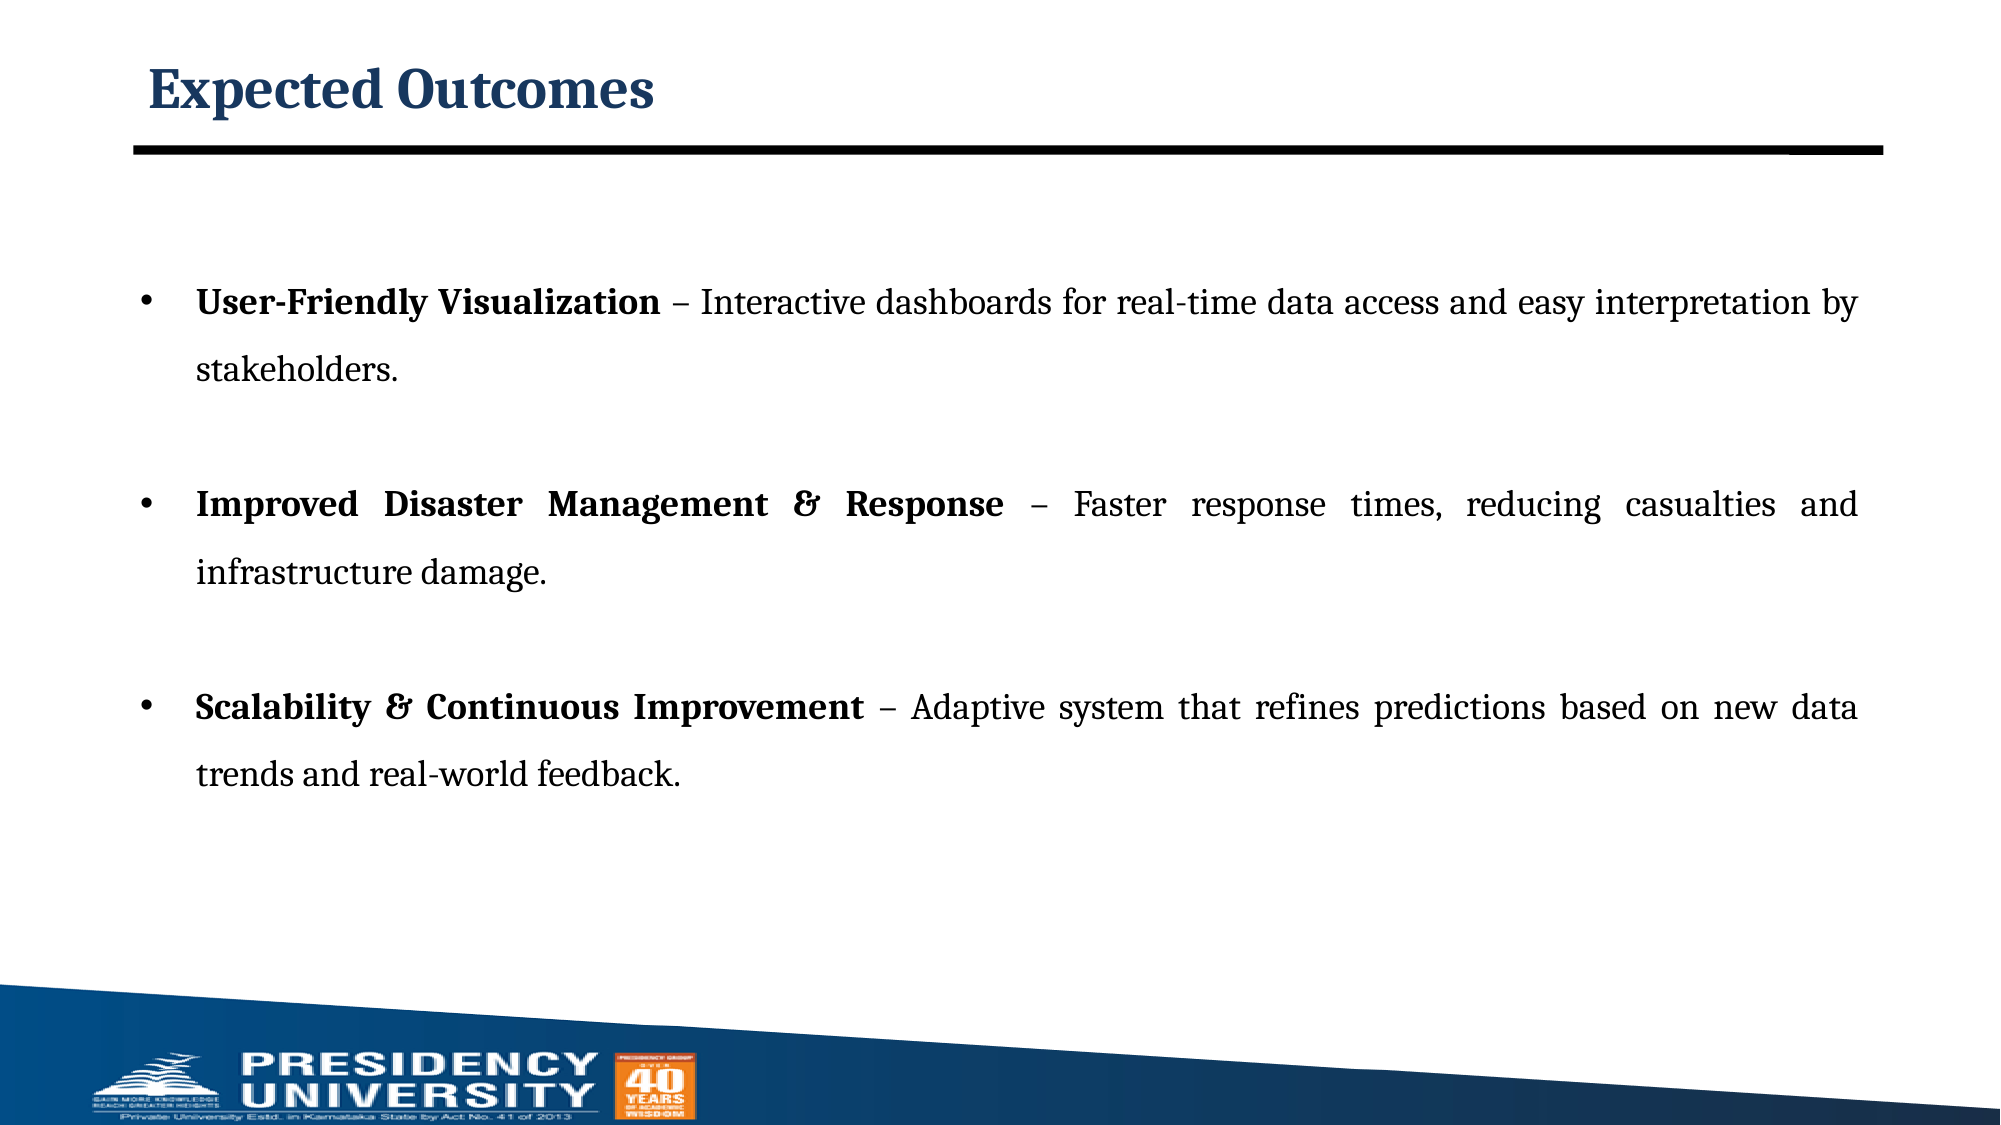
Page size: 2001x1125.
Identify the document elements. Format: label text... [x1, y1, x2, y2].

title Expected Outcomes [133, 45, 1884, 125]
picture [0, 982, 2000, 1125]
list User-Friendly Visualization – Interactive dashboards for real-time data access and easy interpretation by stakeholders. Improved Disaster Management & Response – Faster response times, reducing casualties and infrastructure damage. Scalability & Continuous Improvement – Adaptive system that refines predictions based on new data trends and real-world feedback. [125, 198, 1875, 851]
